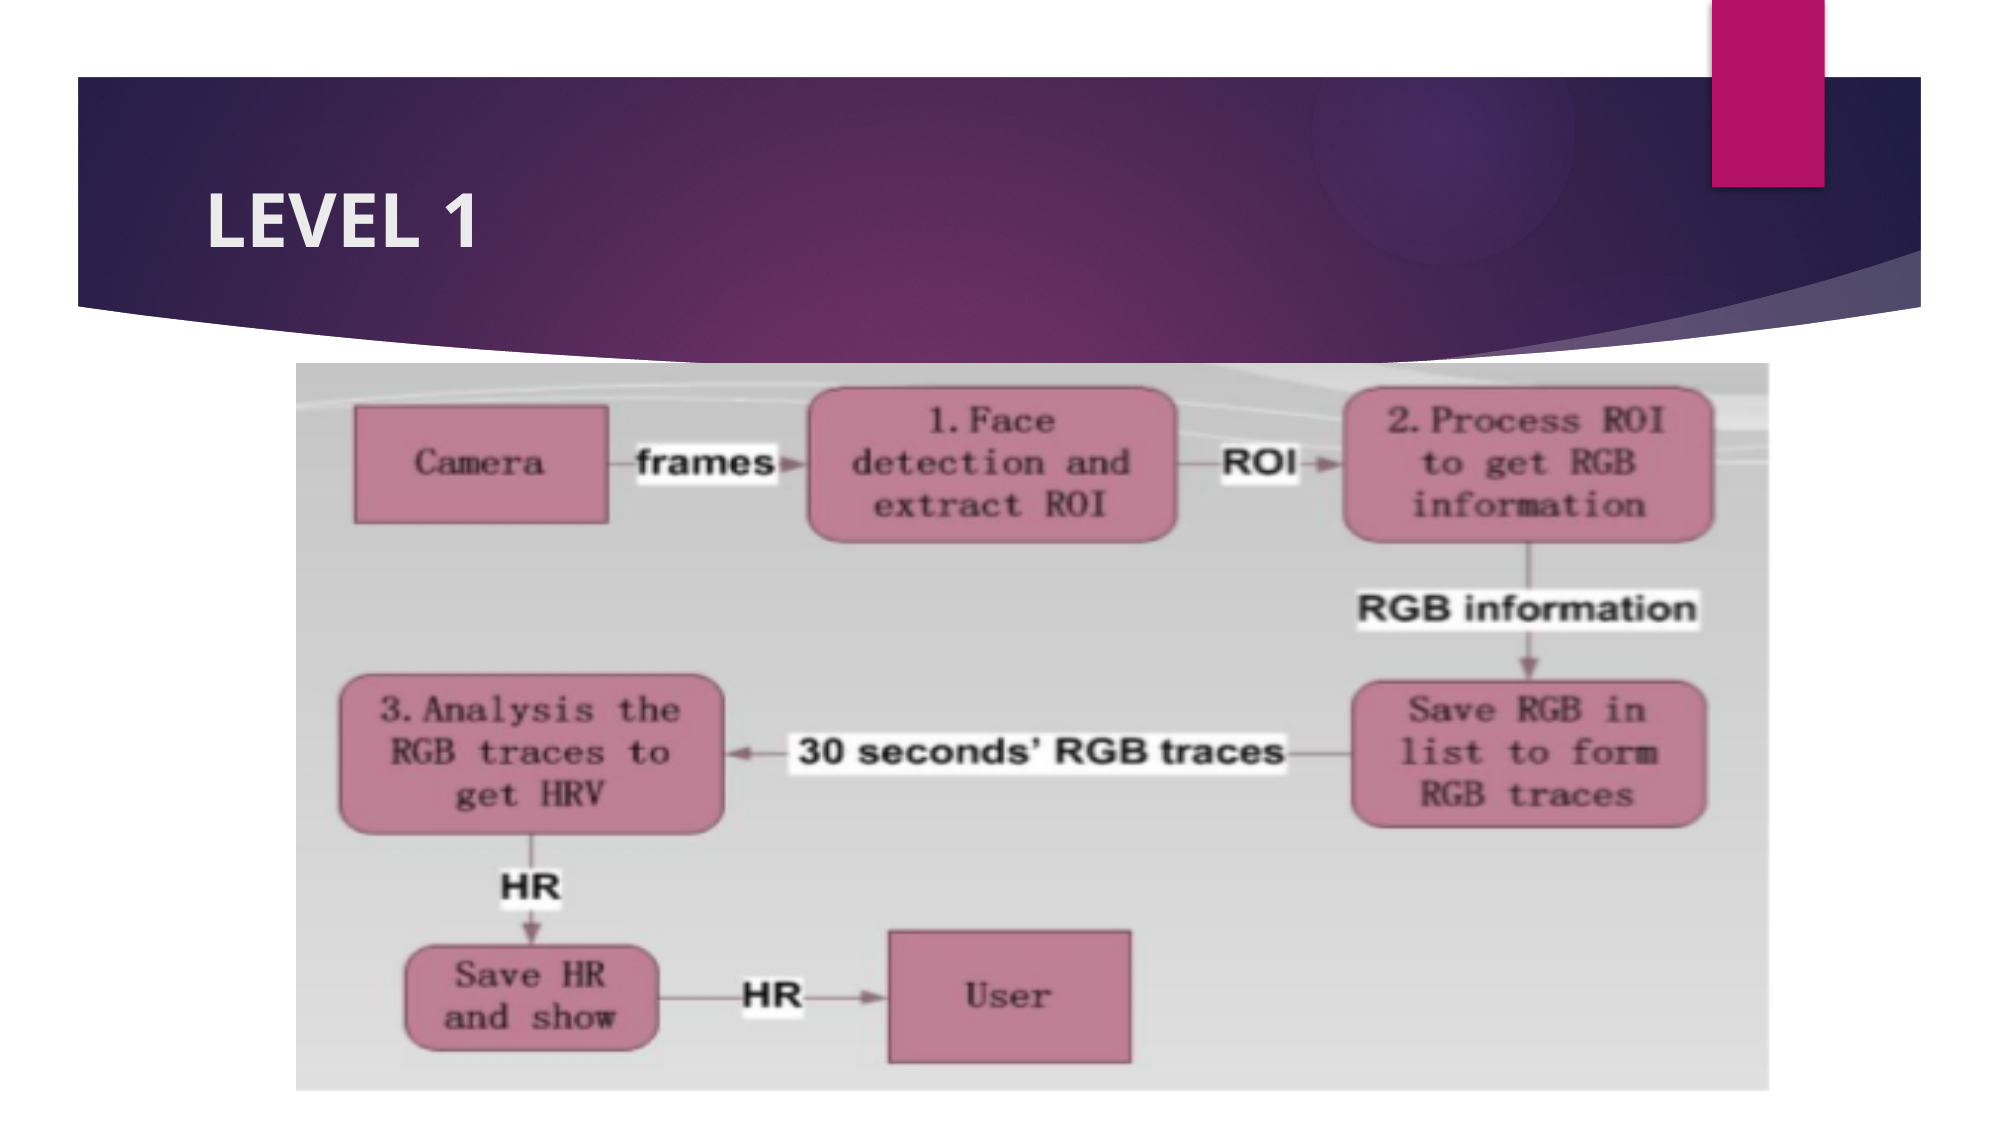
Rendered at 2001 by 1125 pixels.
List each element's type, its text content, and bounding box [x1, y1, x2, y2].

title LEVEL 1 [189, 159, 1627, 276]
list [296, 363, 1782, 1094]
